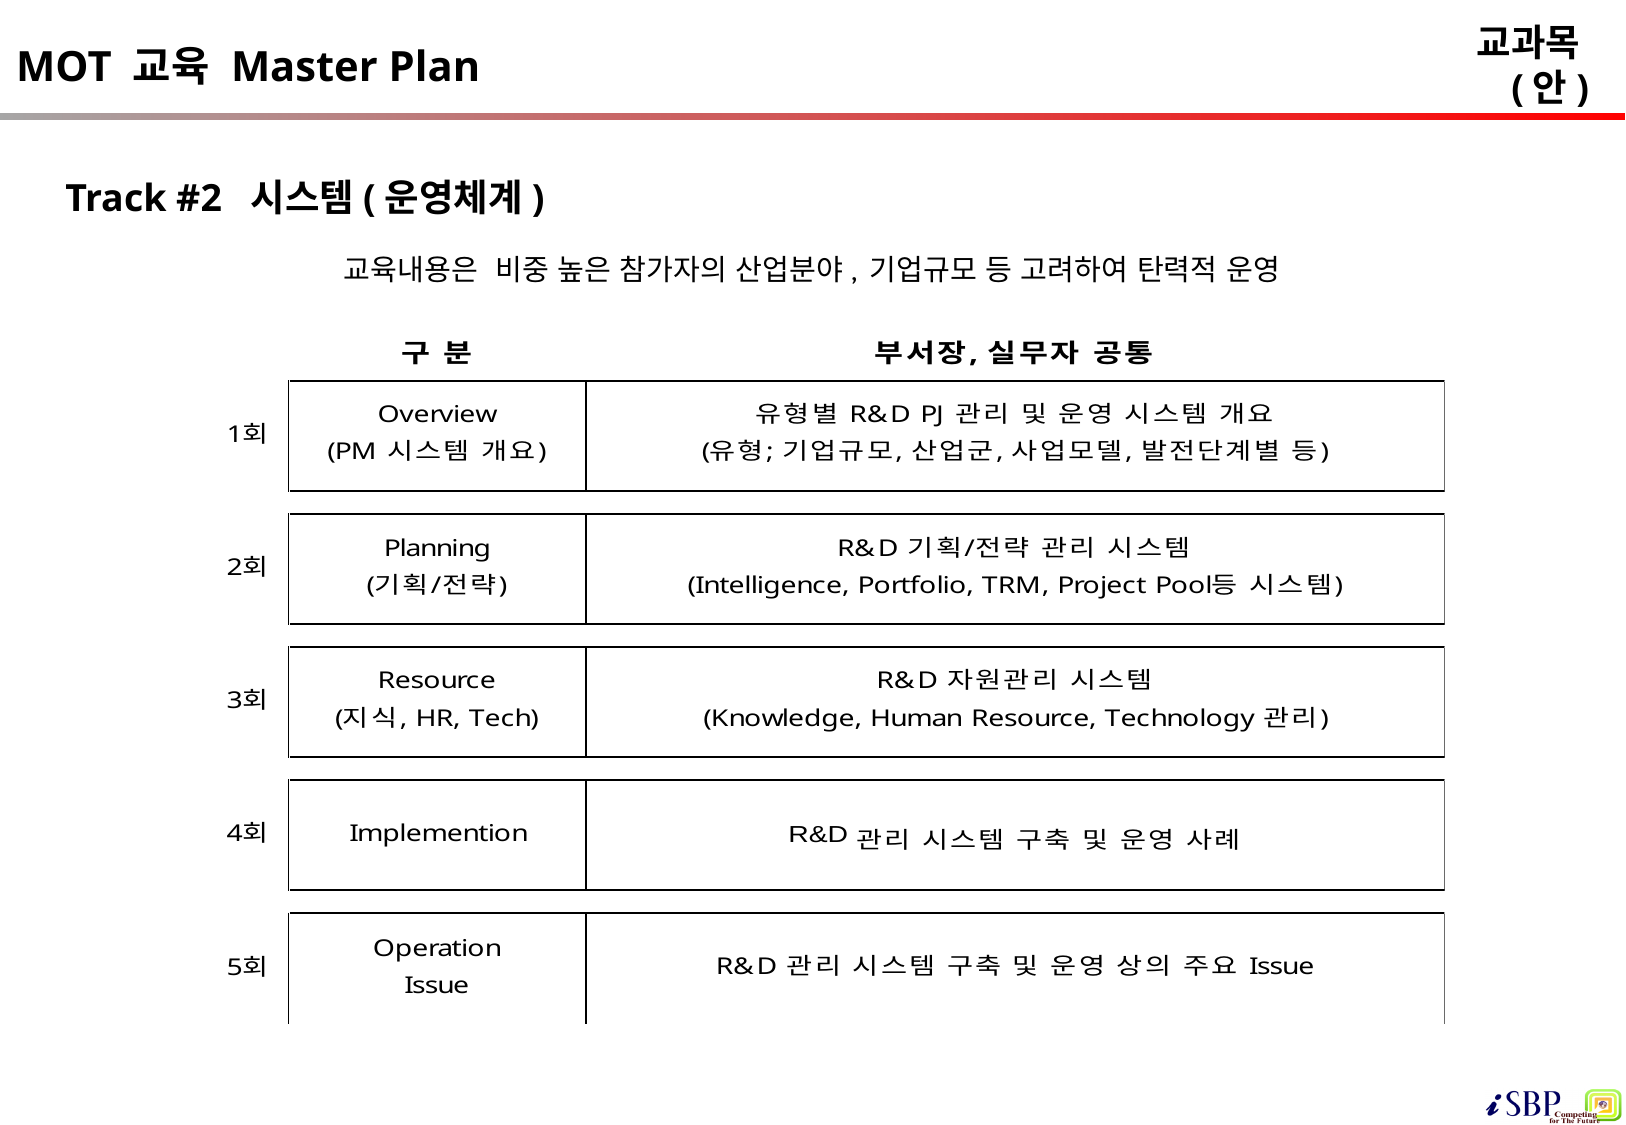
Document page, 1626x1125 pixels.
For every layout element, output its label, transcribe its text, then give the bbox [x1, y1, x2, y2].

text_box 교육내용은 비중 높은 참가자의 산업분야, 기업규모 등 고려하여 탄력적 운영 [329, 243, 1296, 294]
text_box Track #2 시스템(운영체계) [50, 166, 560, 226]
picture [1485, 1088, 1622, 1124]
text_box MOT 교육 Master Plan [1, 32, 496, 97]
picture [205, 330, 1447, 1026]
title 교과목(안) [1394, 33, 1604, 95]
